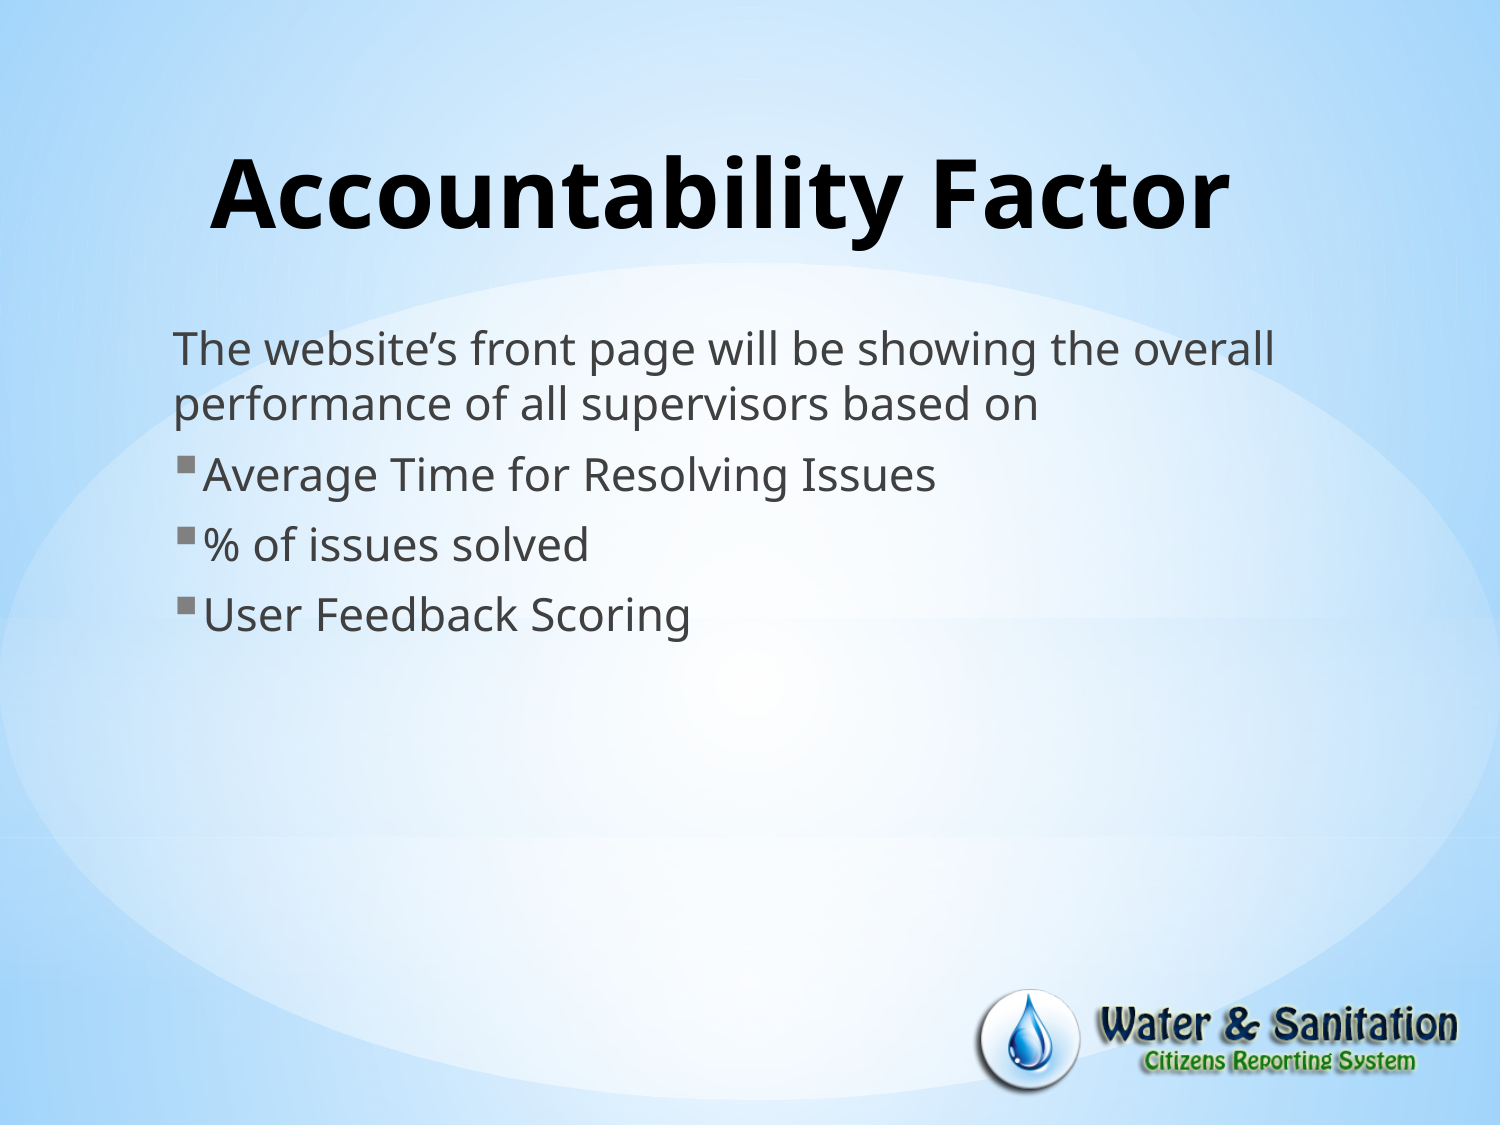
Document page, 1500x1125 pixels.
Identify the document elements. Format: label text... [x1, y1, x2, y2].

picture [962, 974, 1476, 1099]
list The website’s front page will be showing the overall performance of all supervisors based on Average Time for Resolving Issues % of issues solved User Feedback Scoring [150, 312, 1363, 883]
title Accountability Factor [187, 125, 1256, 312]
